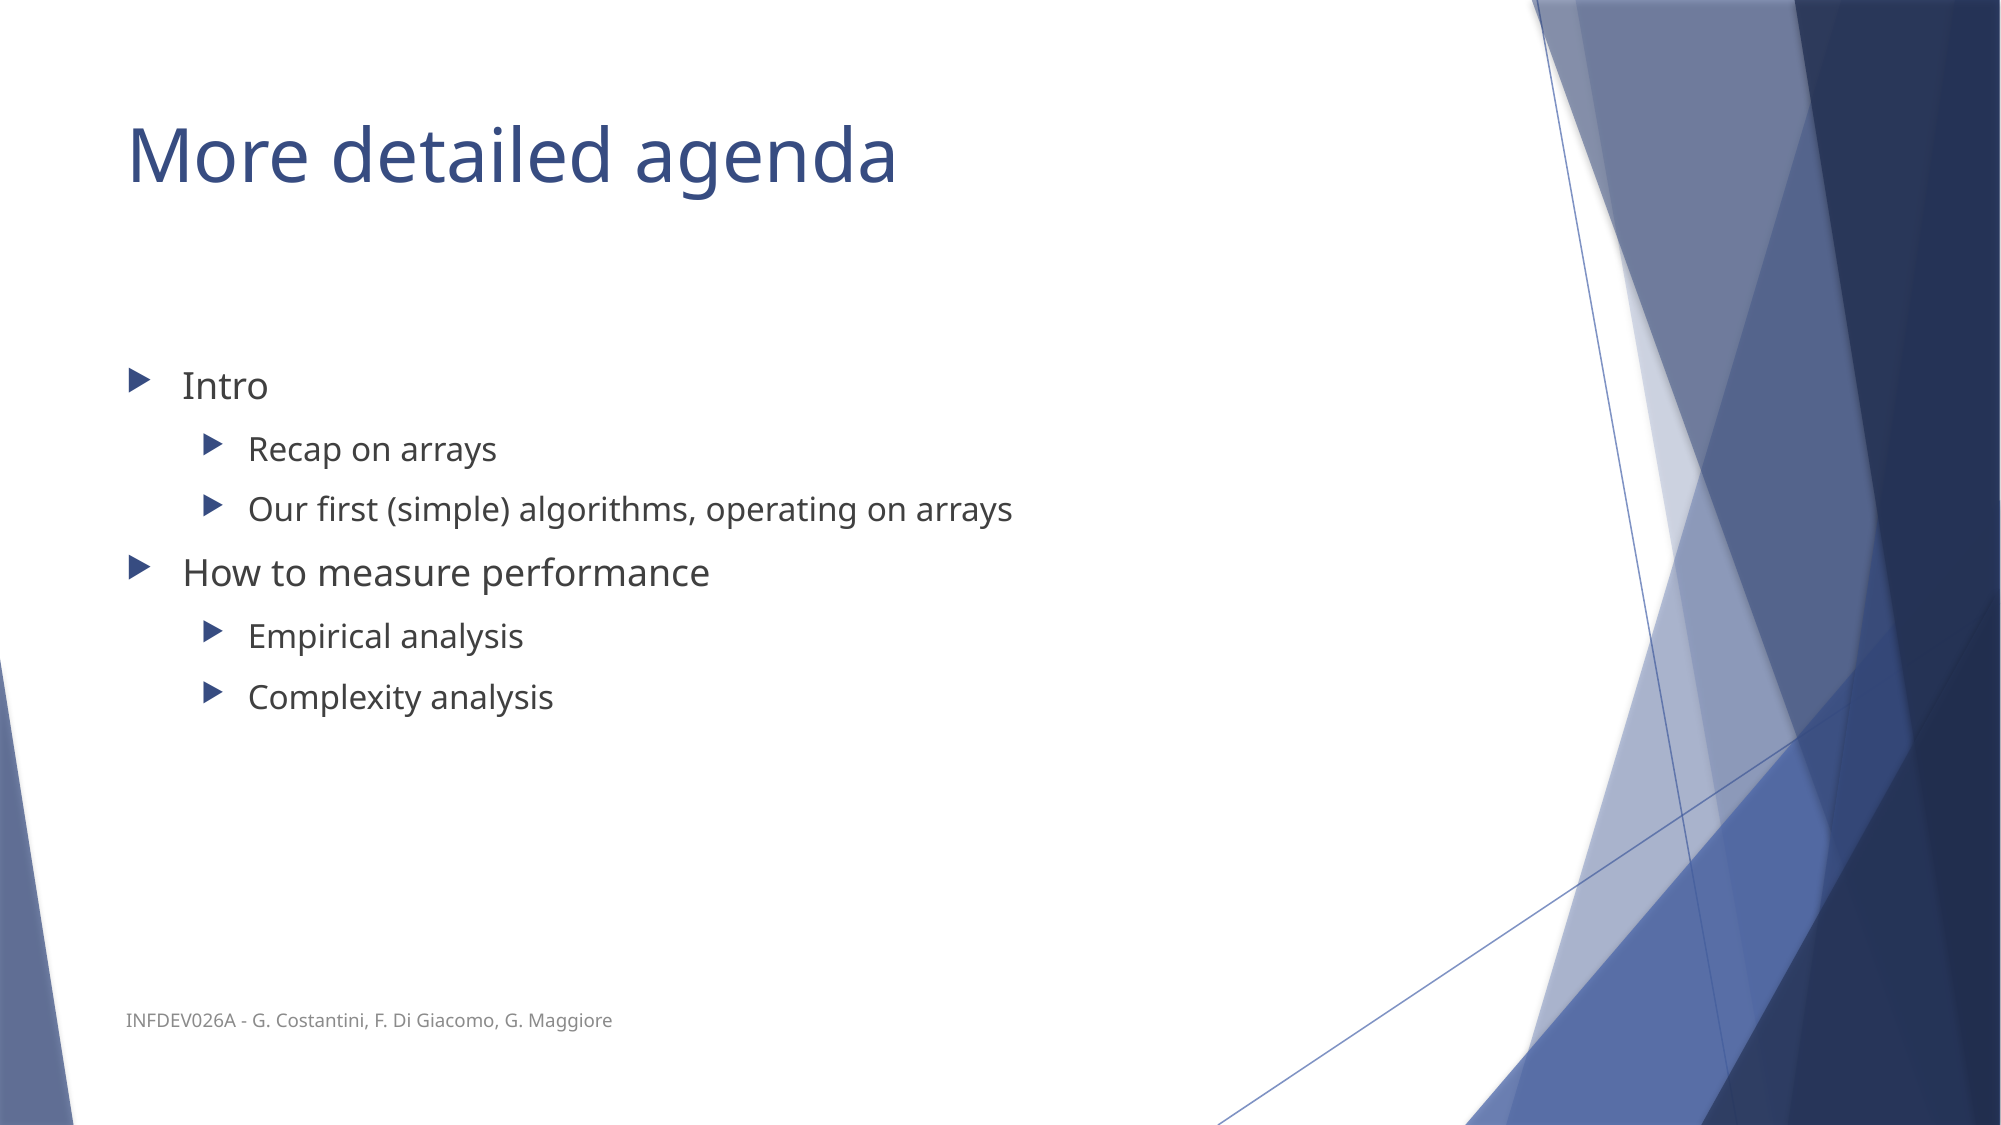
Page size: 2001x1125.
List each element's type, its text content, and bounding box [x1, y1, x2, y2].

list Intro Recap on arrays Our first (simple) algorithms, operating on arrays How to measure performance Empirical analysis Complexity analysis [111, 354, 1522, 992]
footer INFDEV026A - G. Costantini, F. Di Giacomo, G. Maggiore [111, 991, 1145, 1051]
title More detailed agenda [111, 99, 1522, 317]
